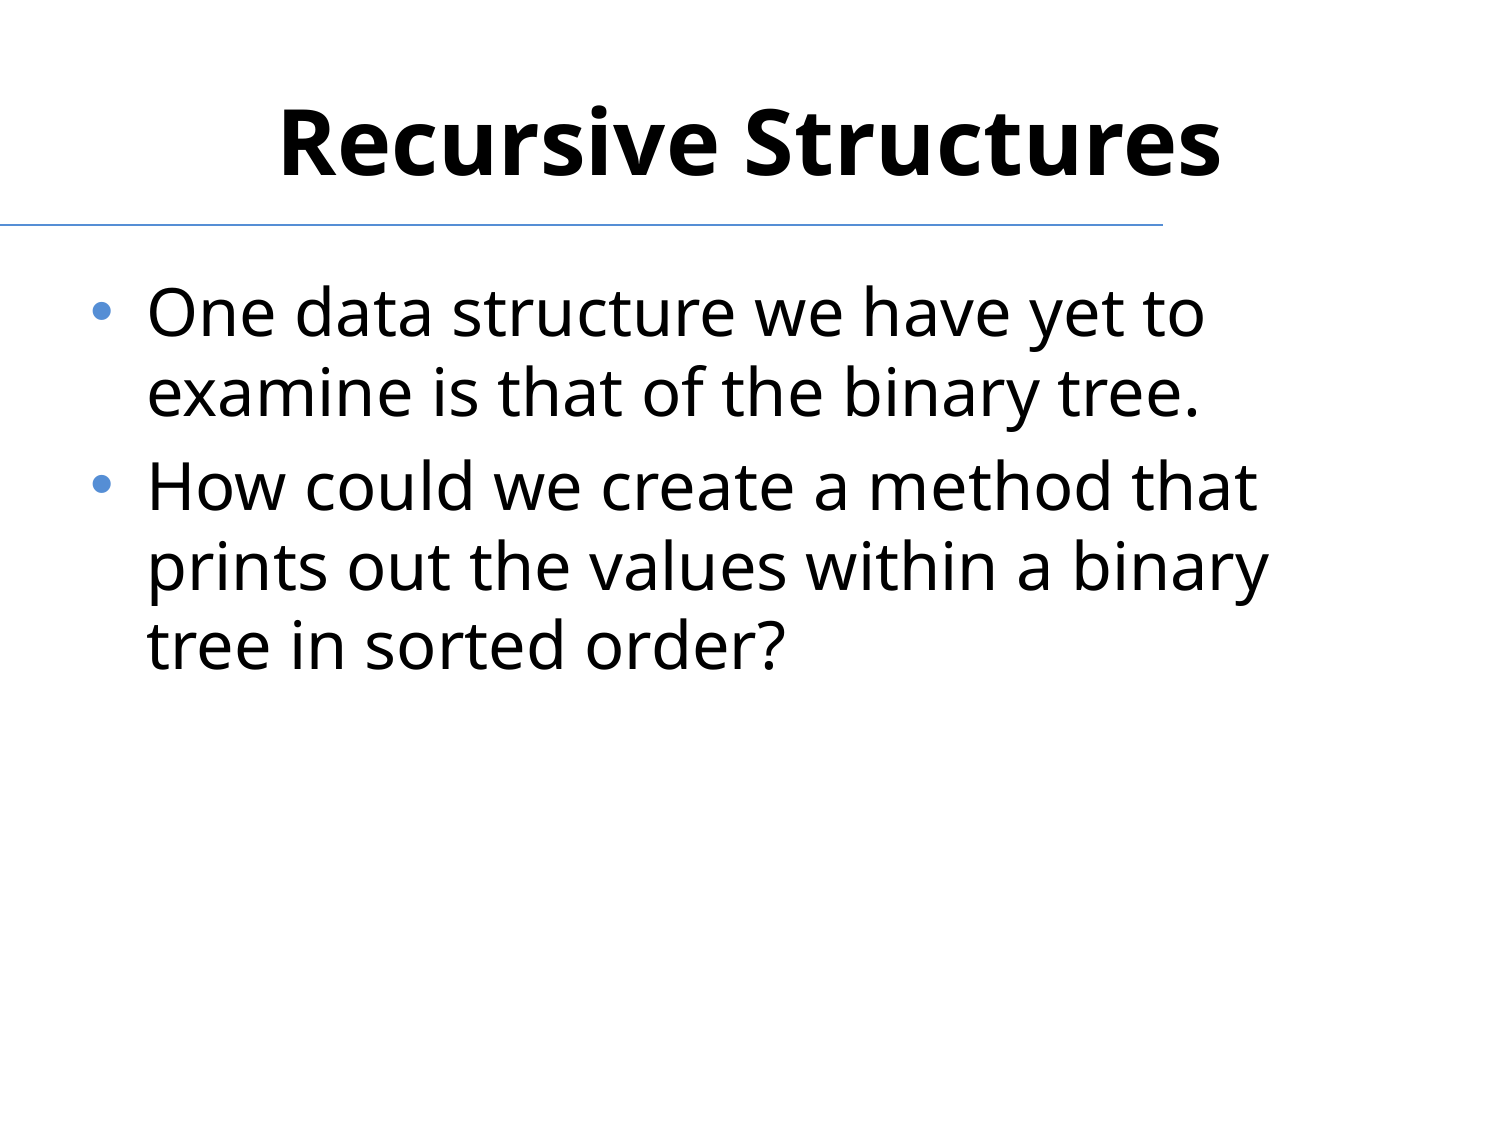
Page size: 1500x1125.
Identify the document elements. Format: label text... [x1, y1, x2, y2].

list One data structure we have yet to examine is that of the binary tree. How could we create a method that prints out the values within a binary tree in sorted order? [75, 262, 1425, 1005]
title Recursive Structures [75, 45, 1425, 233]
